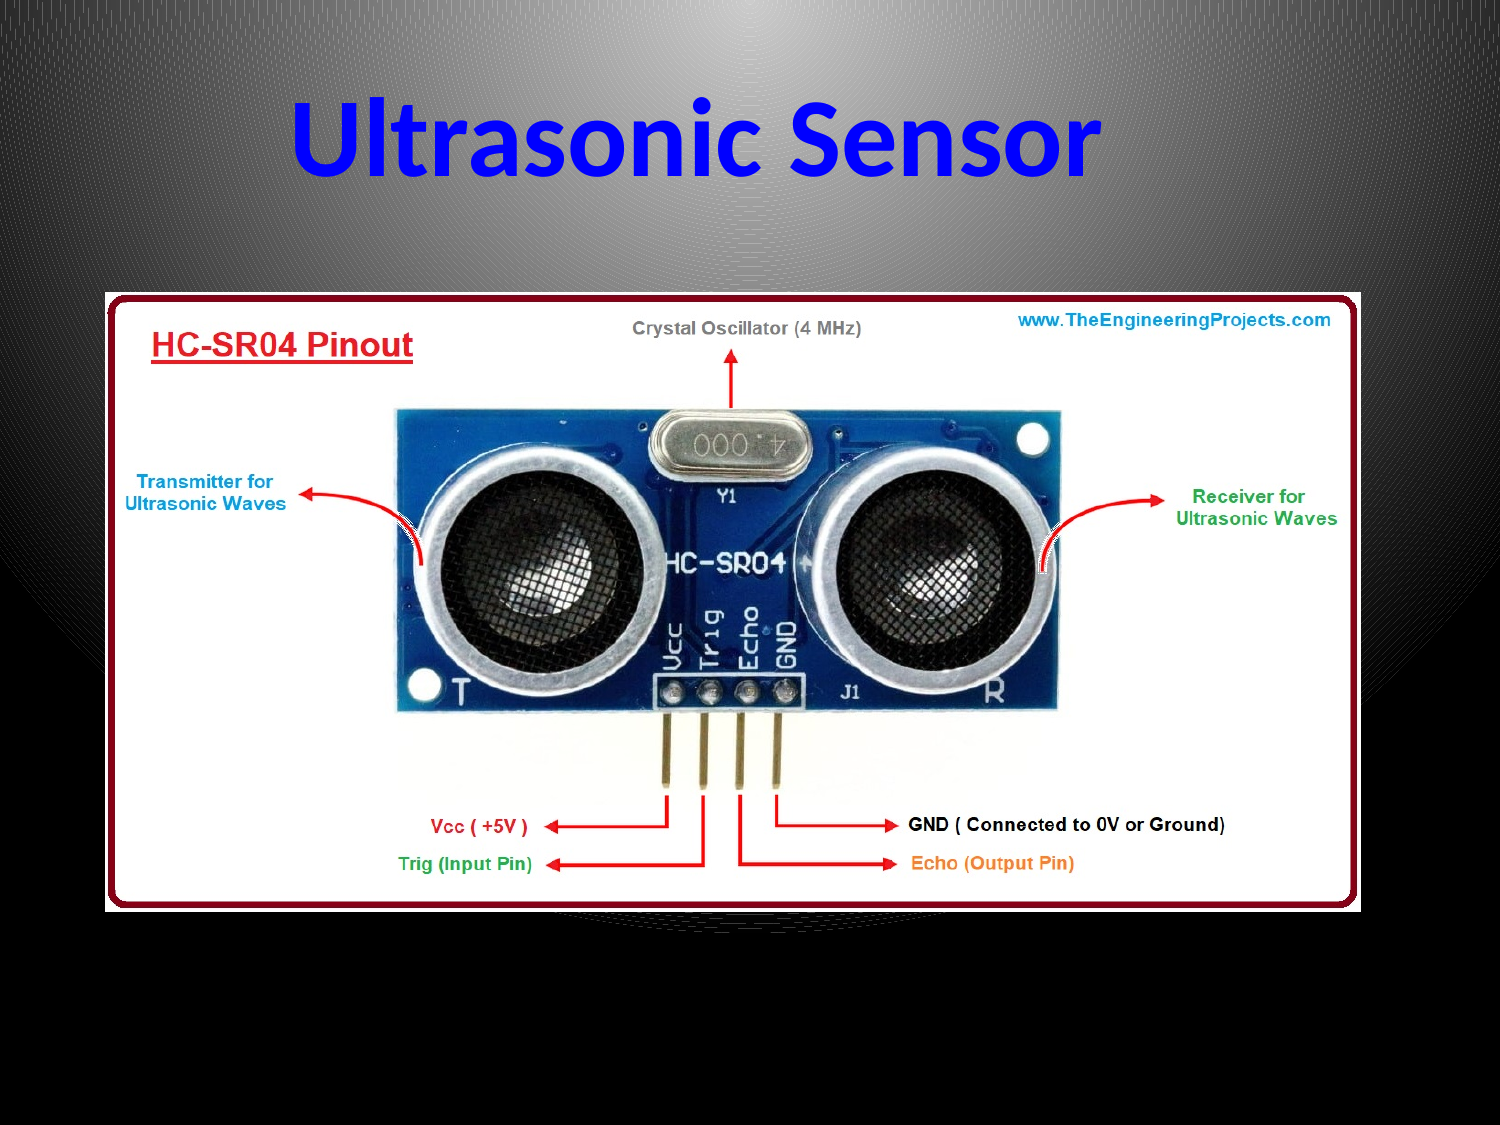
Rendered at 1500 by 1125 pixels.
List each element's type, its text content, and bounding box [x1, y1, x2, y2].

title Ultrasonic Sensor [196, 32, 1198, 232]
picture [105, 292, 1361, 913]
